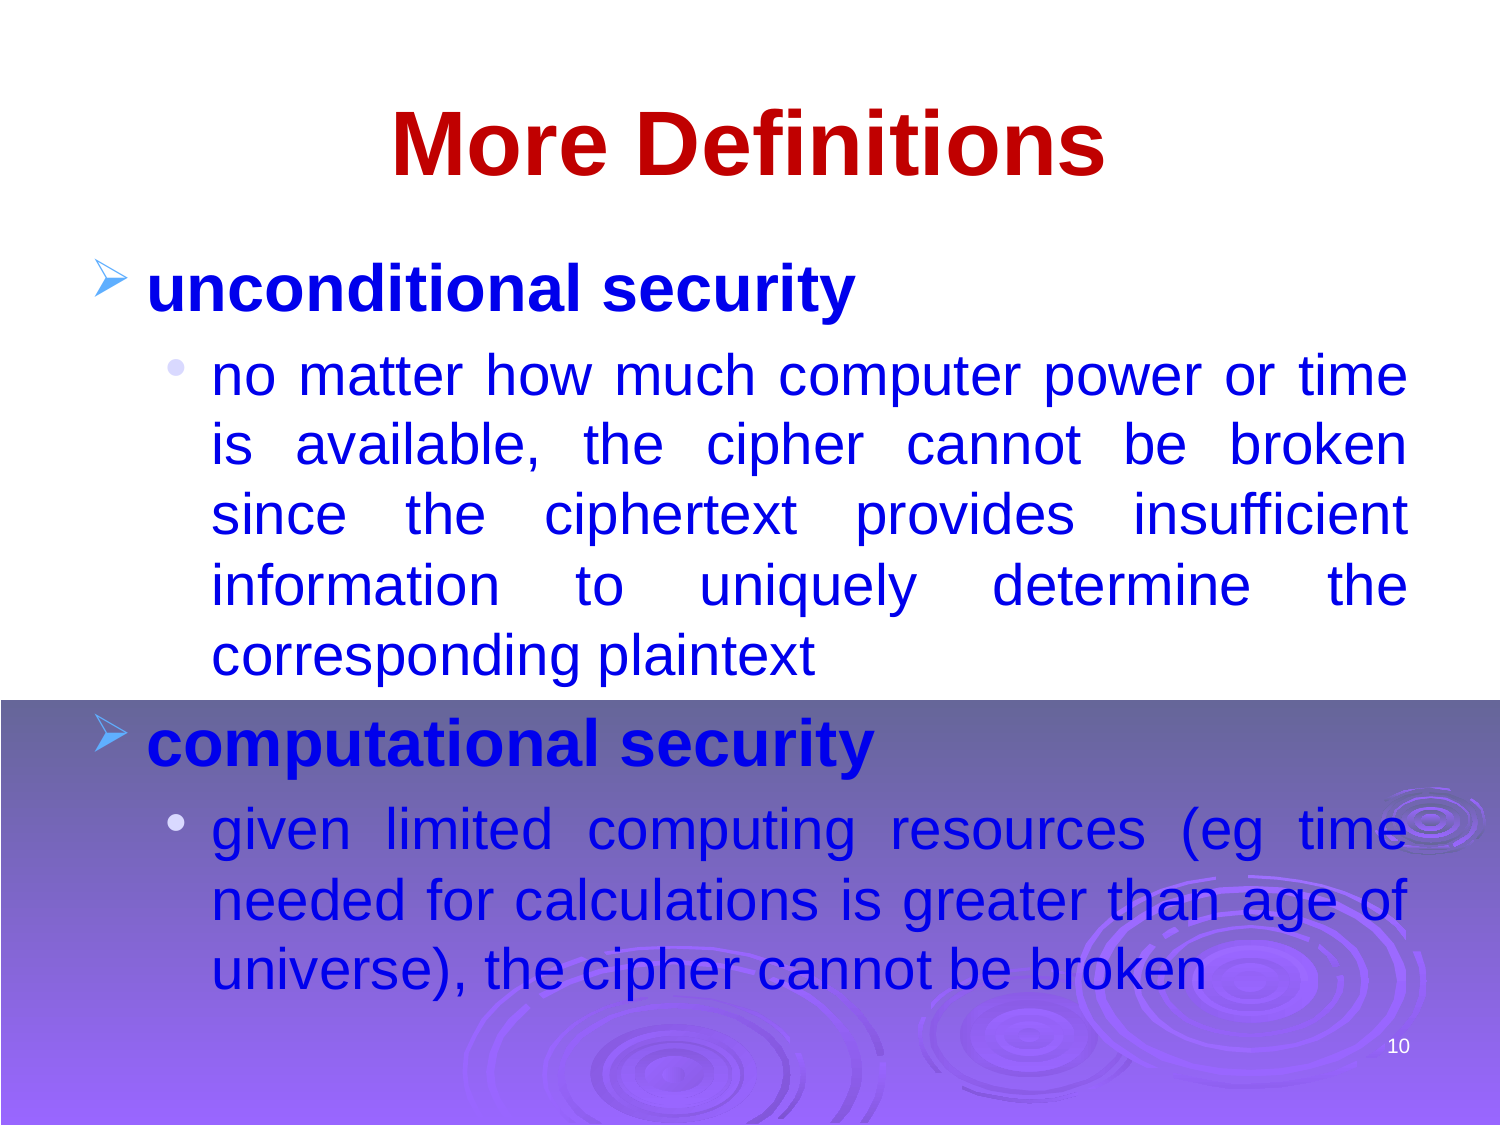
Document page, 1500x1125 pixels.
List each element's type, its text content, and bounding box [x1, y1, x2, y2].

list unconditional security no matter how much computer power or time is available, the cipher cannot be broken since the ciphertext provides insufficient information to uniquely determine the corresponding plaintext computational security given limited computing resources (eg time needed for calculations is greater than age of universe), the cipher cannot be broken [74, 237, 1426, 1026]
slide_number 10 [1074, 1024, 1426, 1101]
title More Definitions [74, 45, 1426, 233]
